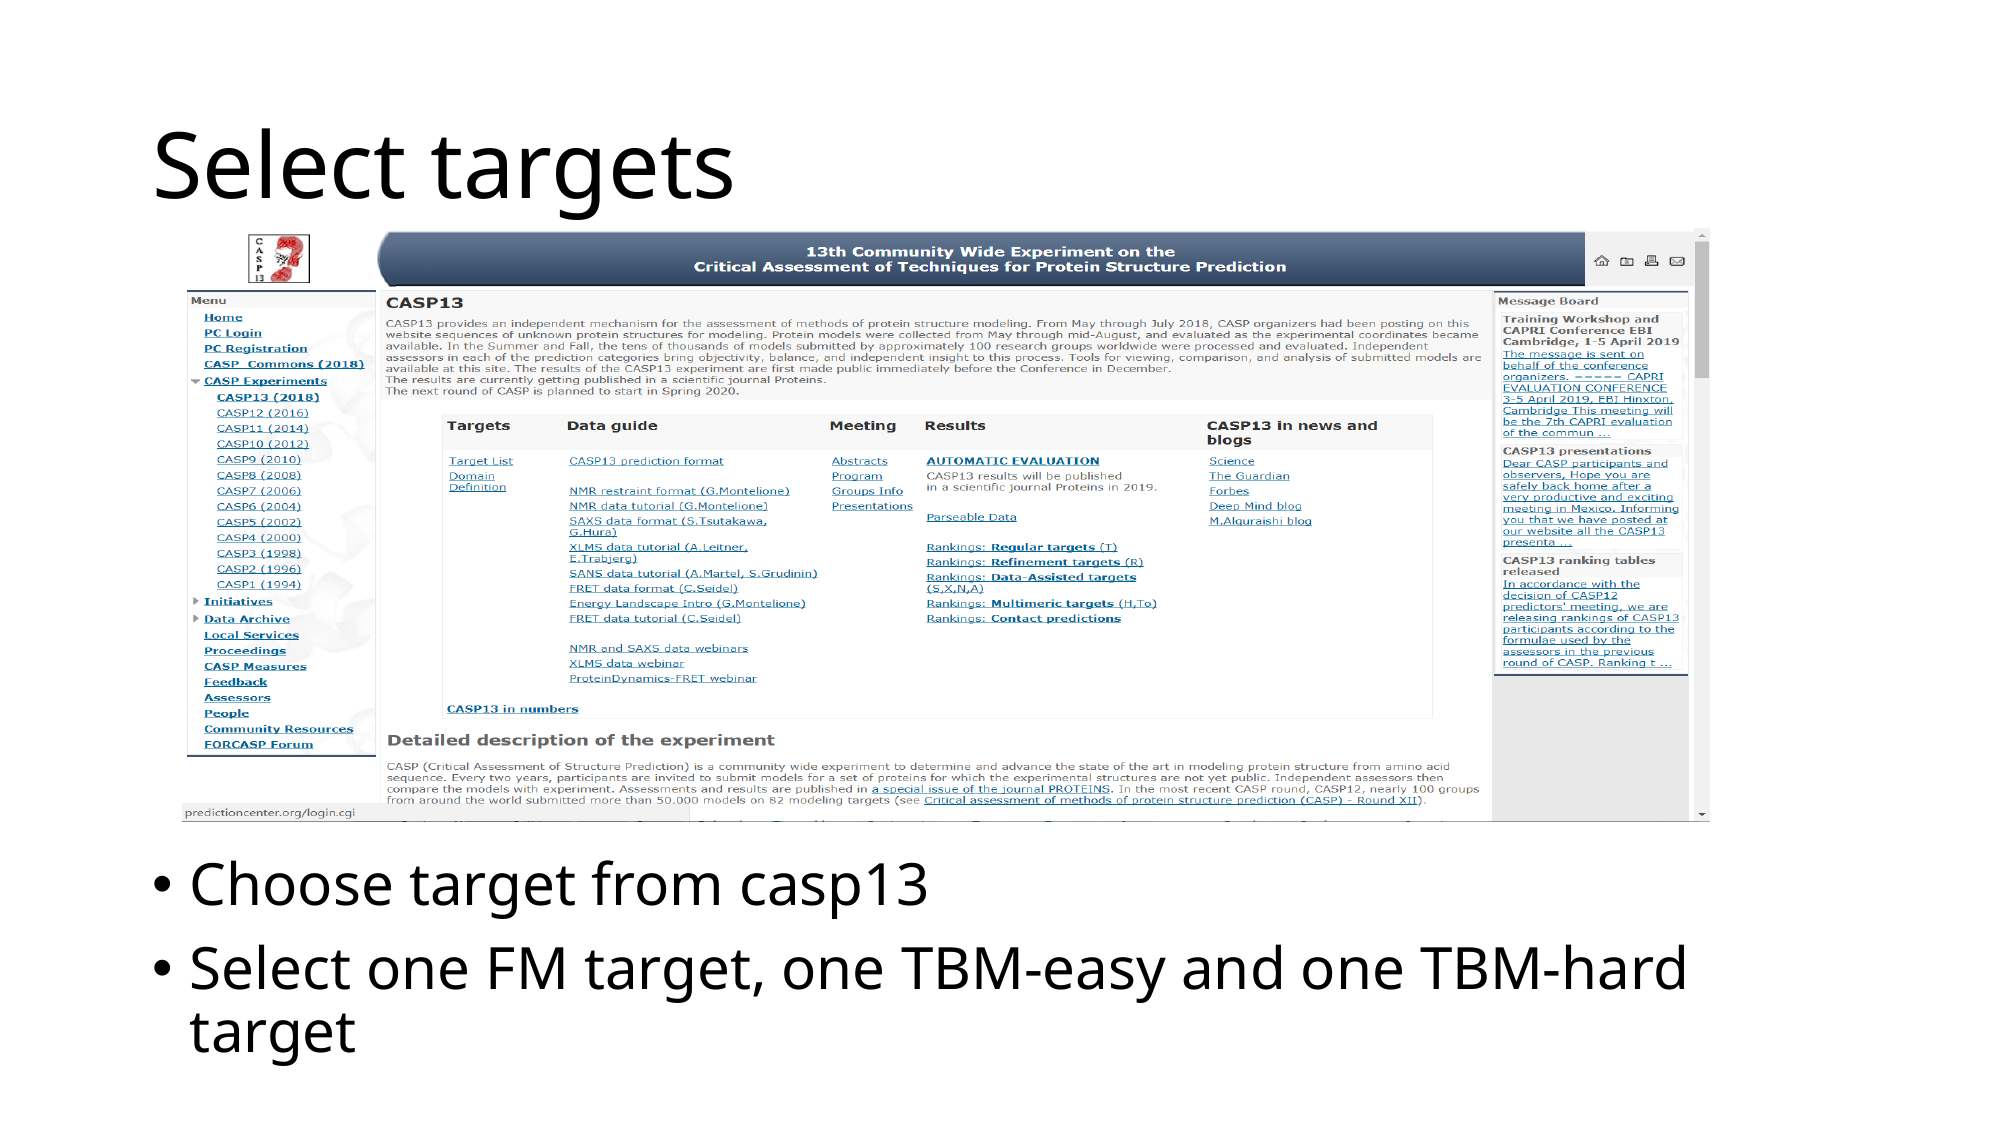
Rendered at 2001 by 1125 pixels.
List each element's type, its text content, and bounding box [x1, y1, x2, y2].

picture [182, 227, 1710, 822]
list Choose target from casp13 Select one FM target, one TBM-easy and one TBM-hard target [137, 847, 1863, 1125]
title Select targets [137, 59, 1863, 278]
